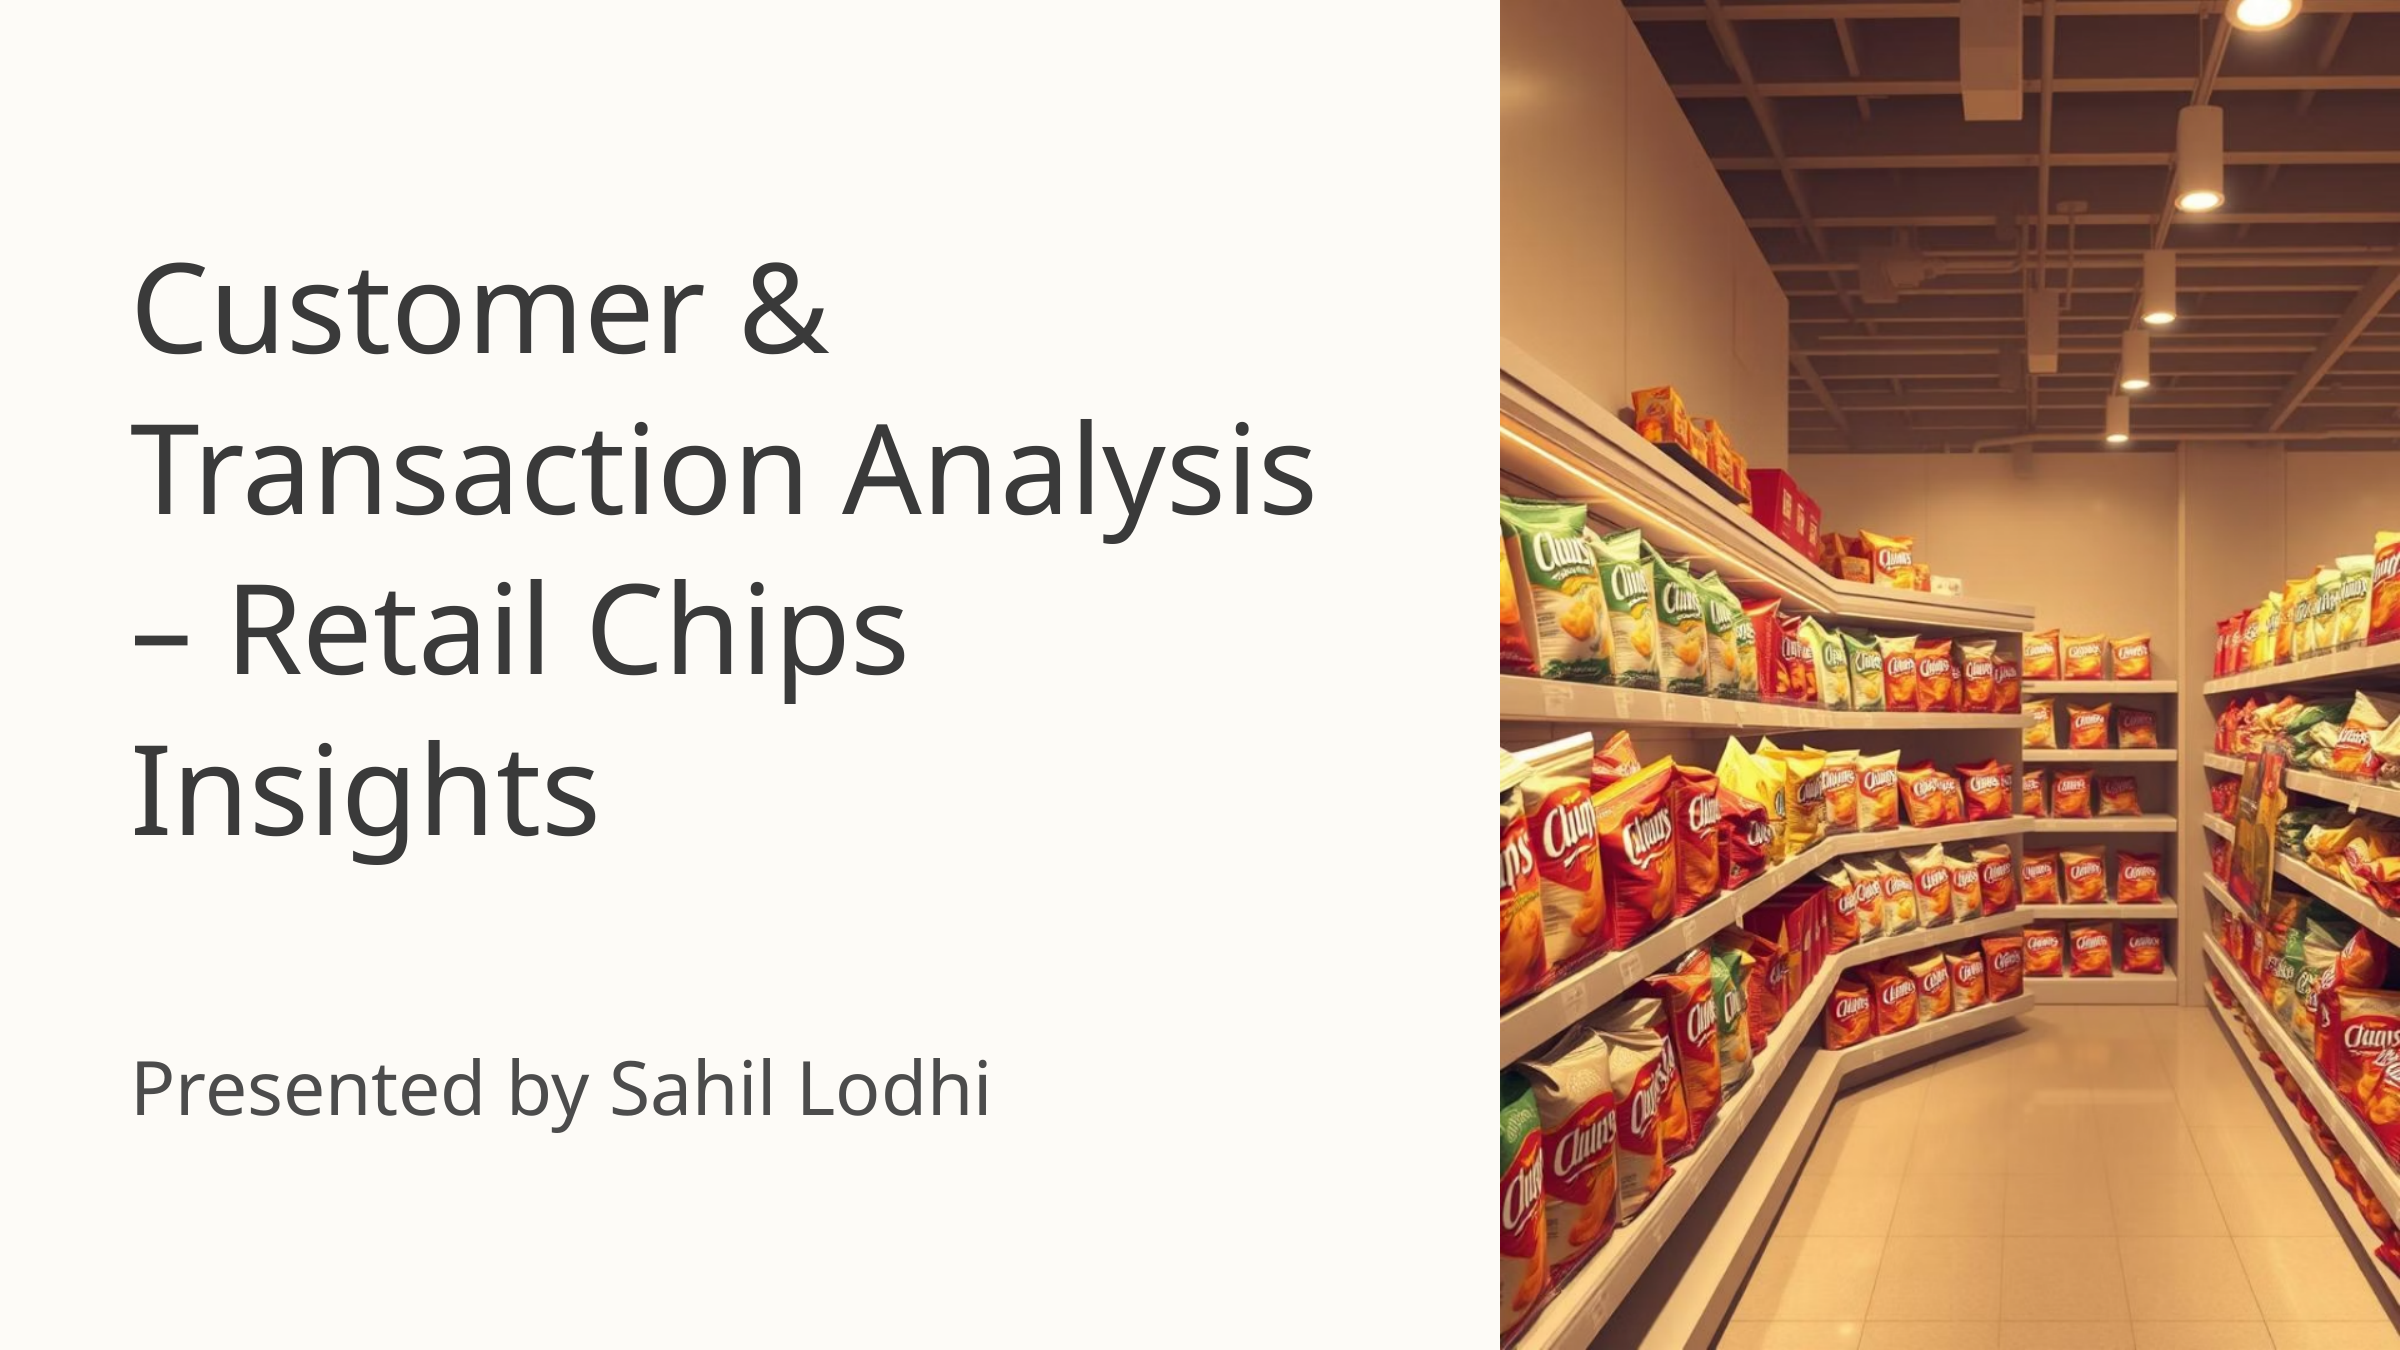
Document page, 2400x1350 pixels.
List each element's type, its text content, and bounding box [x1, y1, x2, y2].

text_box Customer & Transaction Analysis – Retail Chips Insights [130, 218, 1370, 861]
text_box Presented by Sahil Lodhi [130, 1056, 1370, 1132]
picture [1499, 0, 2400, 1350]
